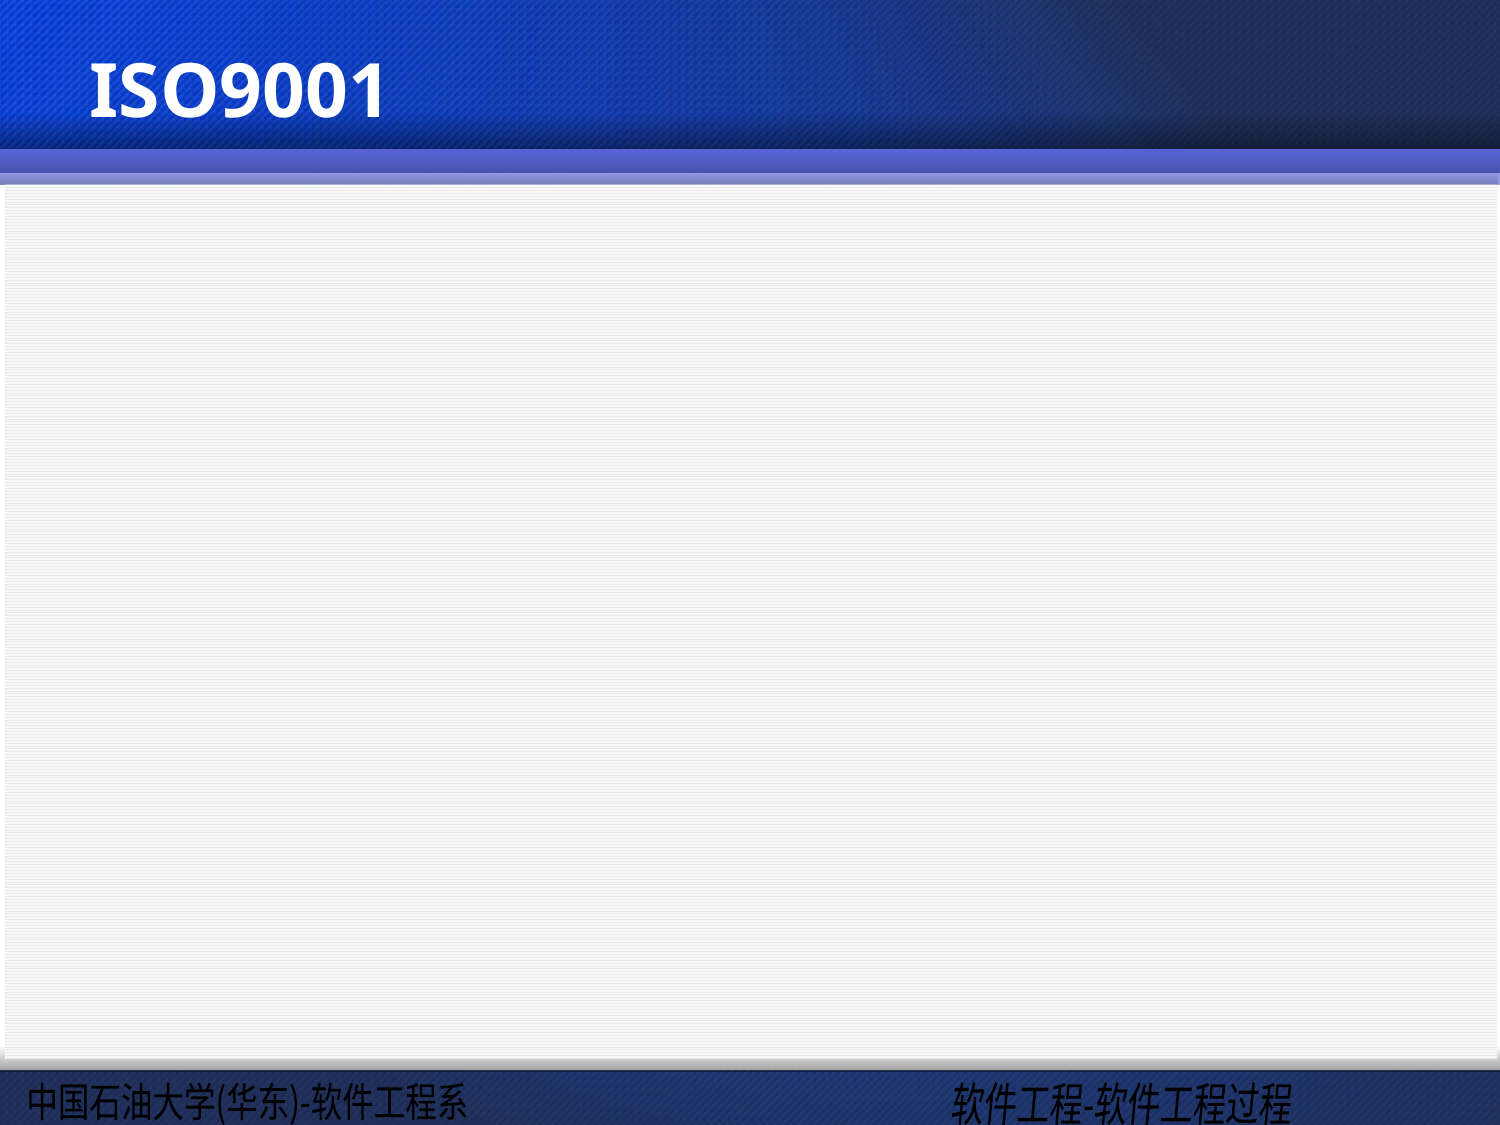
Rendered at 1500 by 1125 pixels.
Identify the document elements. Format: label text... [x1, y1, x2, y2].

picture [967, 1114, 978, 1125]
picture [0, 1071, 1500, 1125]
title ISO9001 [75, 45, 1425, 233]
picture [1110, 1115, 1122, 1125]
picture [0, 0, 1500, 148]
